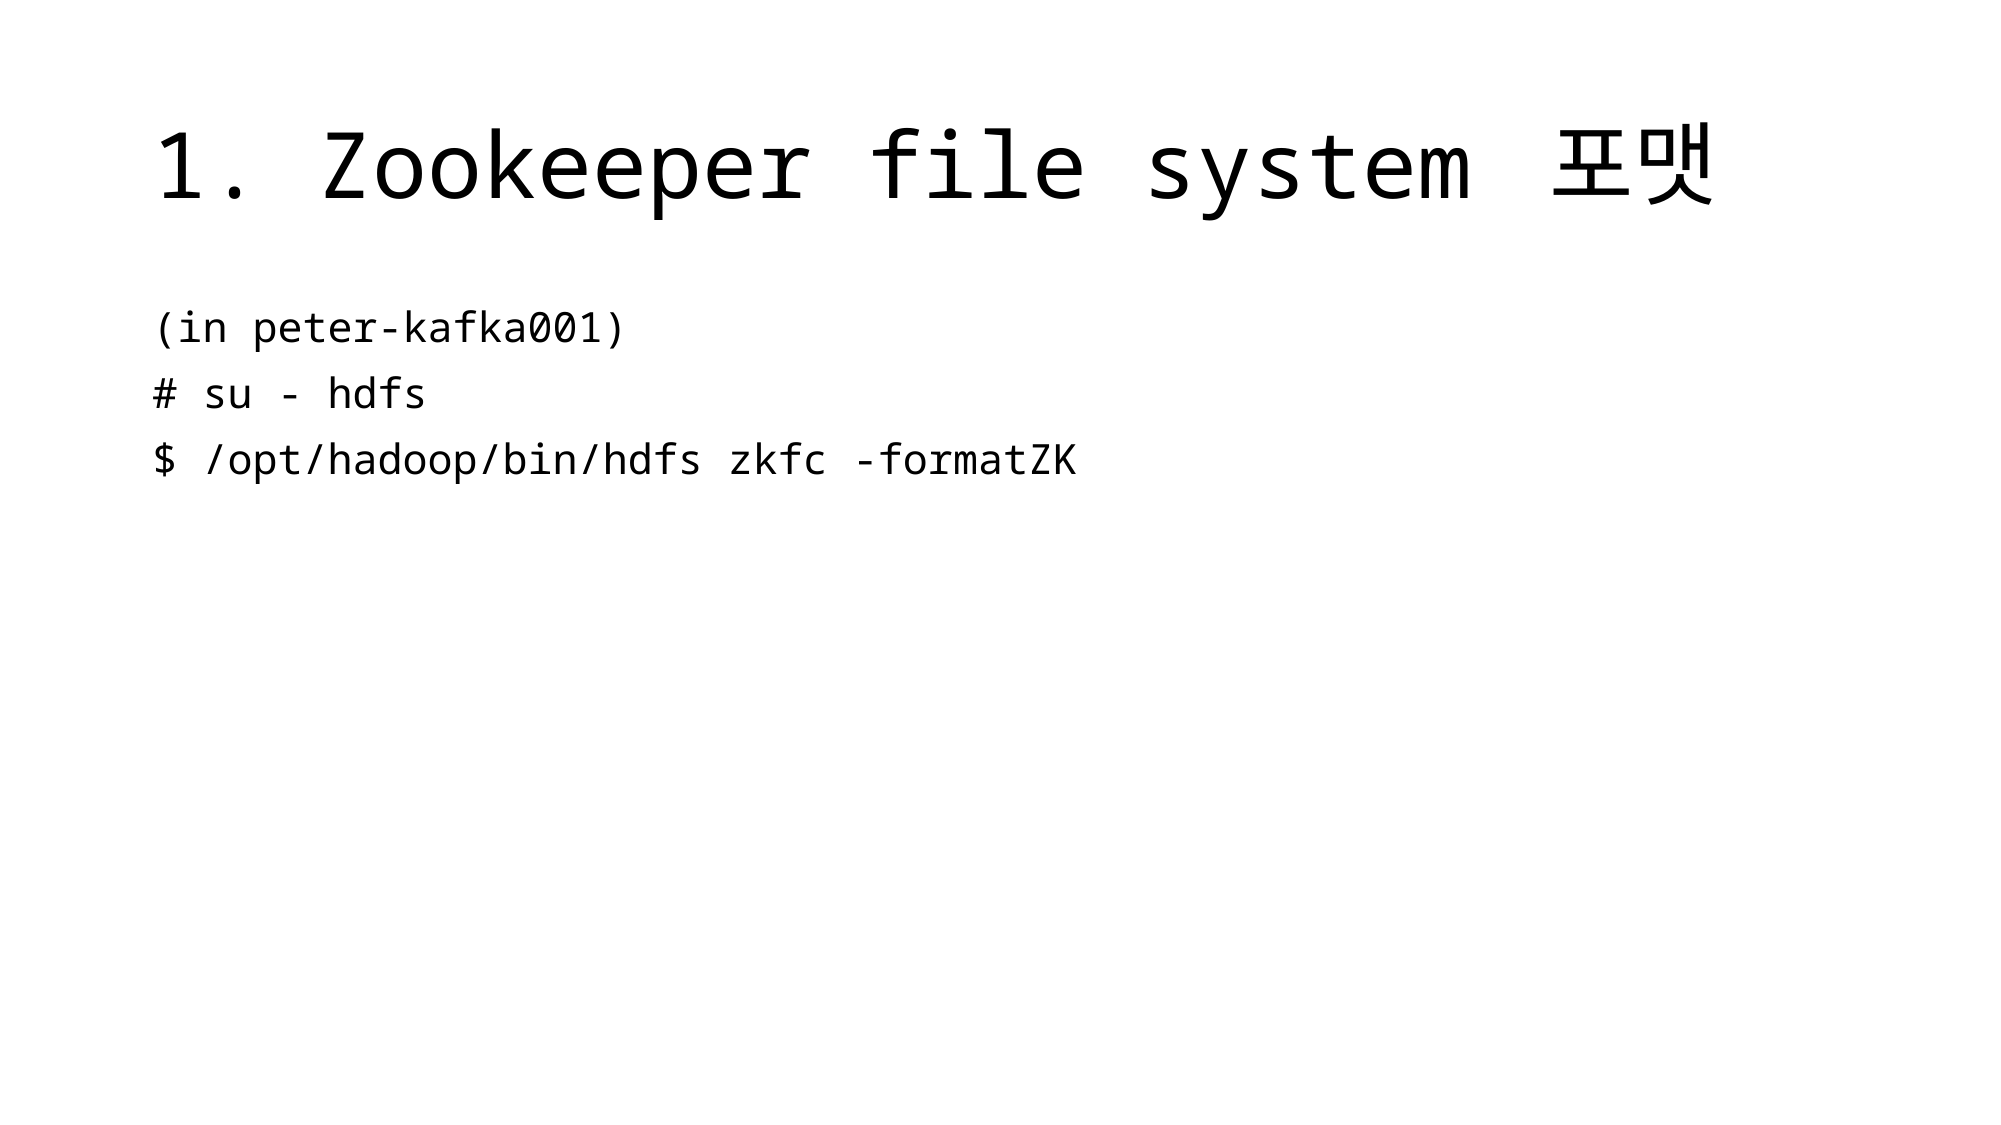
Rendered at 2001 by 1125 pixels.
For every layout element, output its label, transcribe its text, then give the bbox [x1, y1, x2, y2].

title 1. Zookeeper file system 포맷 [137, 59, 1863, 278]
list (in peter-kafka001) # su - hdfs $ /opt/hadoop/bin/hdfs zkfc -formatZK [137, 299, 1863, 1014]
